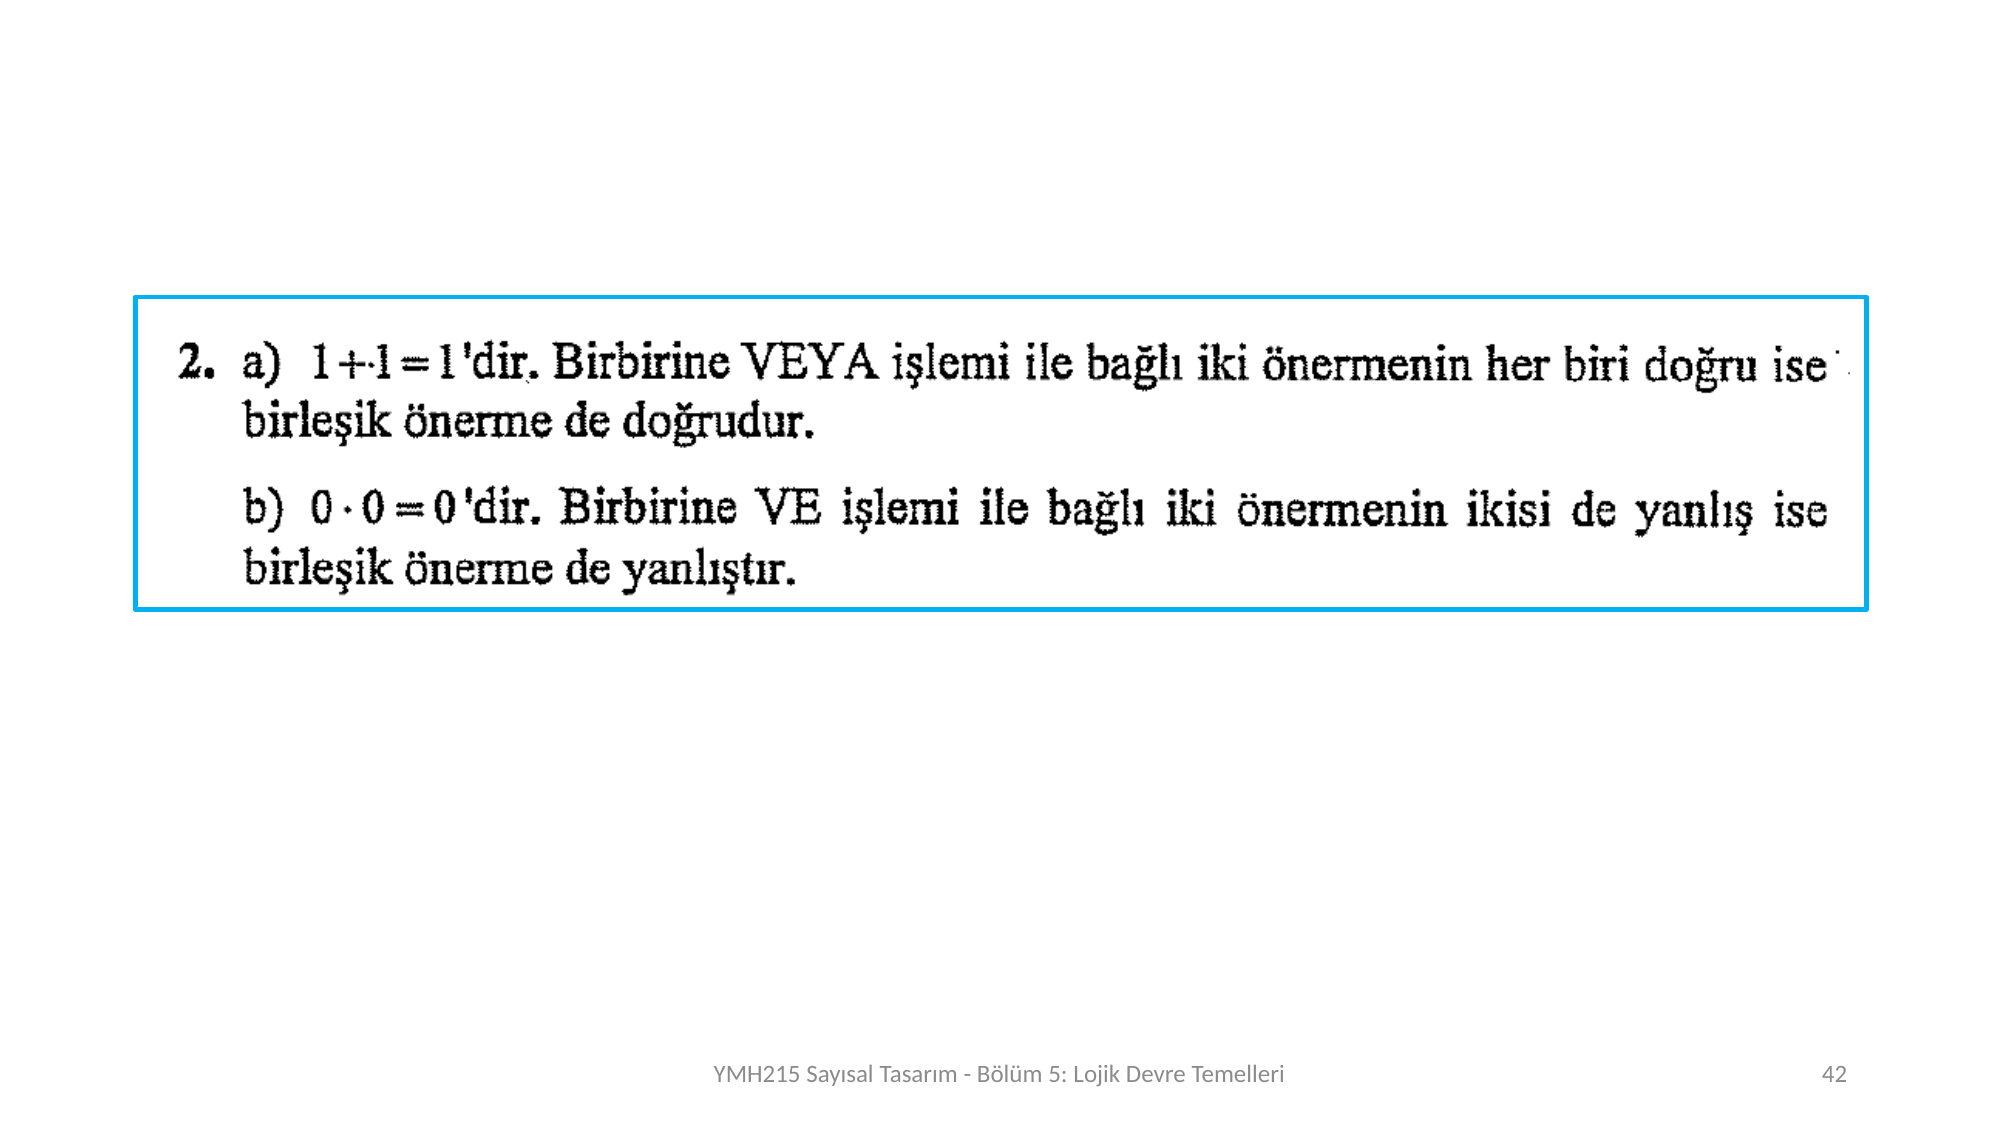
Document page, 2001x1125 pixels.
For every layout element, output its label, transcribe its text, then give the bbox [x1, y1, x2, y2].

picture [139, 300, 1863, 606]
slide_number 42 [1412, 1042, 1863, 1103]
footer YMH215 Sayısal Tasarım - Bölüm 5: Lojik Devre Temelleri [662, 1042, 1338, 1103]
